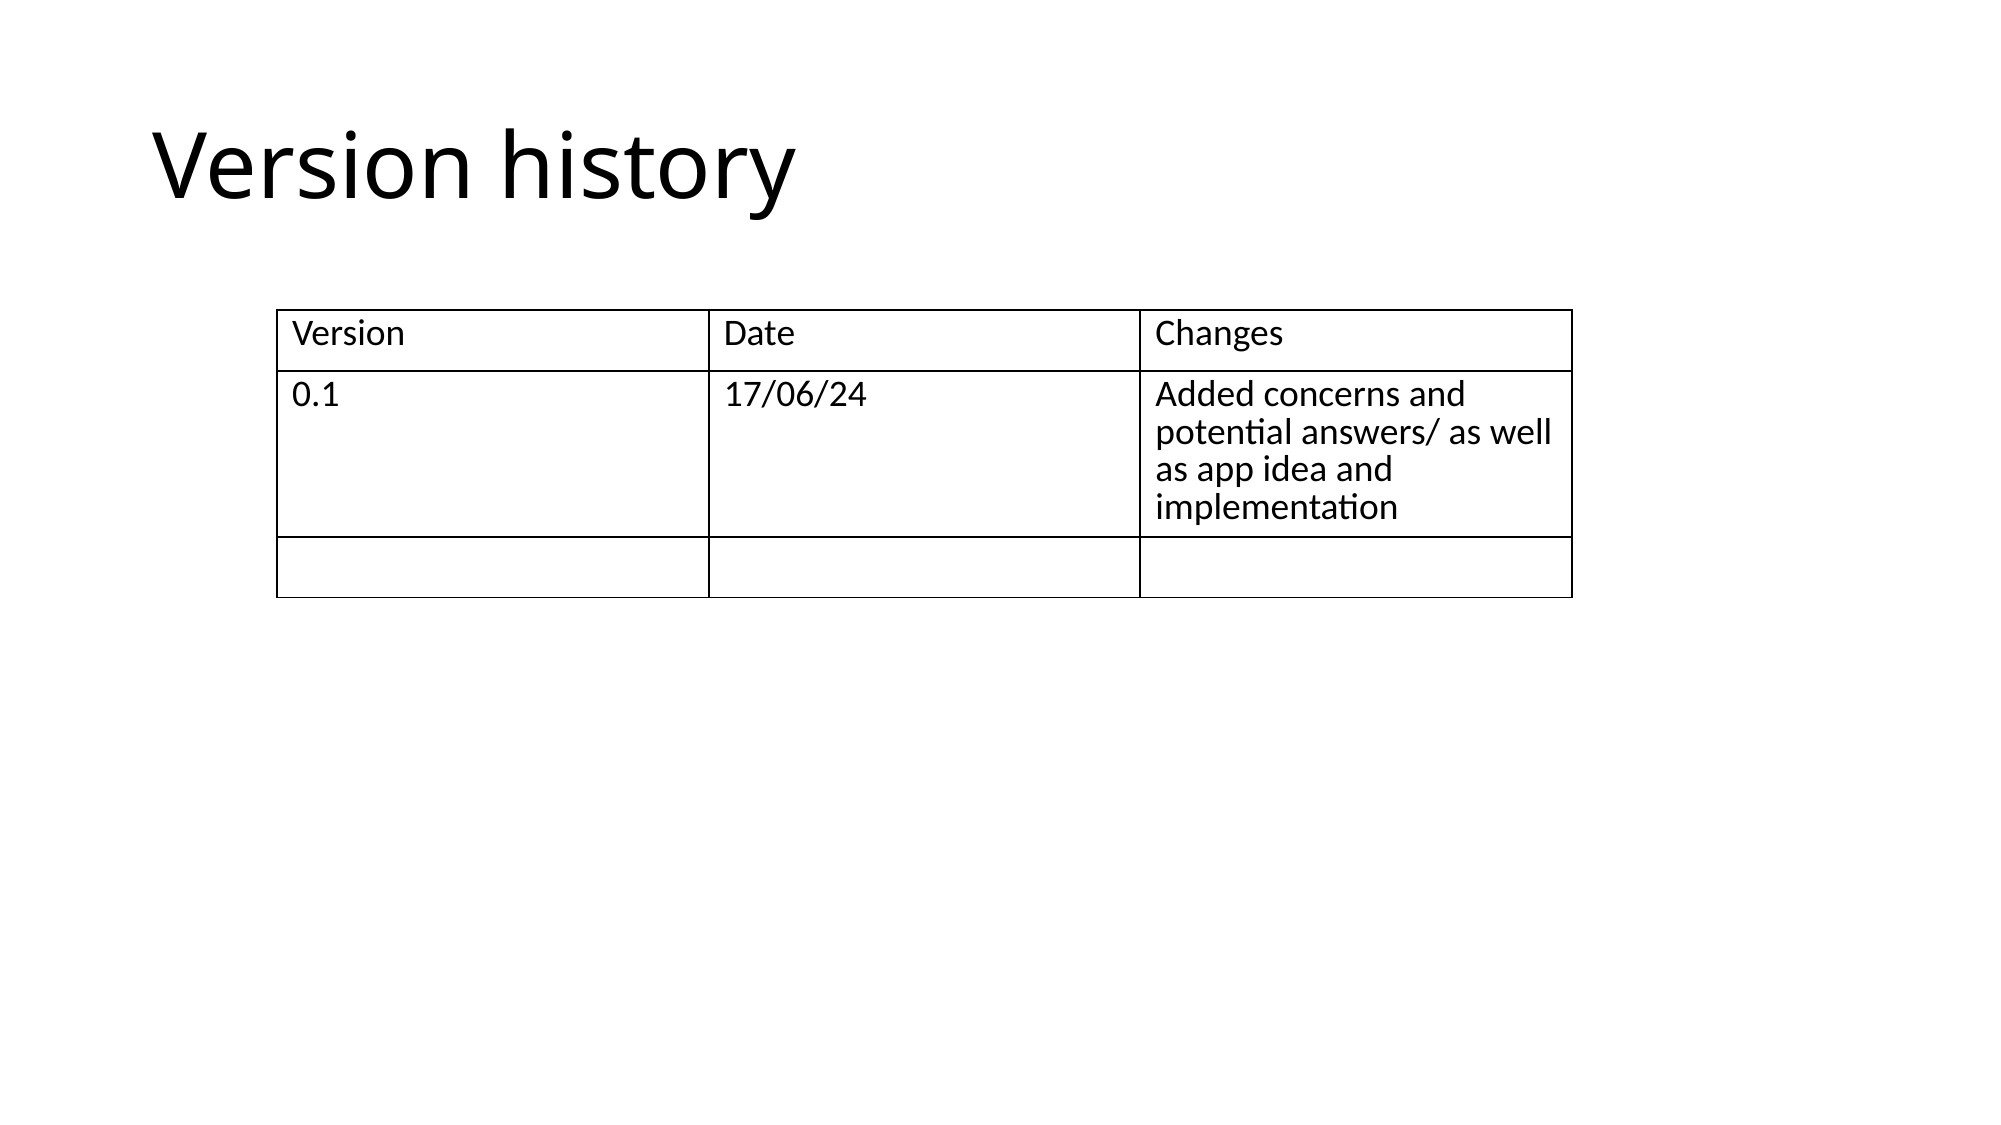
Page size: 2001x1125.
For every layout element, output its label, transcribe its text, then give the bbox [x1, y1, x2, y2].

table_cell 17/06/24 [710, 372, 1139, 536]
table_cell [278, 538, 708, 597]
table_cell [1141, 538, 1571, 597]
table_header Changes [1141, 311, 1571, 370]
table_cell Added concerns and potential answers/ as well as app idea and implementation [1141, 372, 1571, 536]
title Version history [137, 59, 1863, 278]
table_header Version [278, 311, 708, 370]
table_cell 0.1 [278, 372, 708, 536]
table_header Date [710, 311, 1139, 370]
table_cell [710, 538, 1139, 597]
